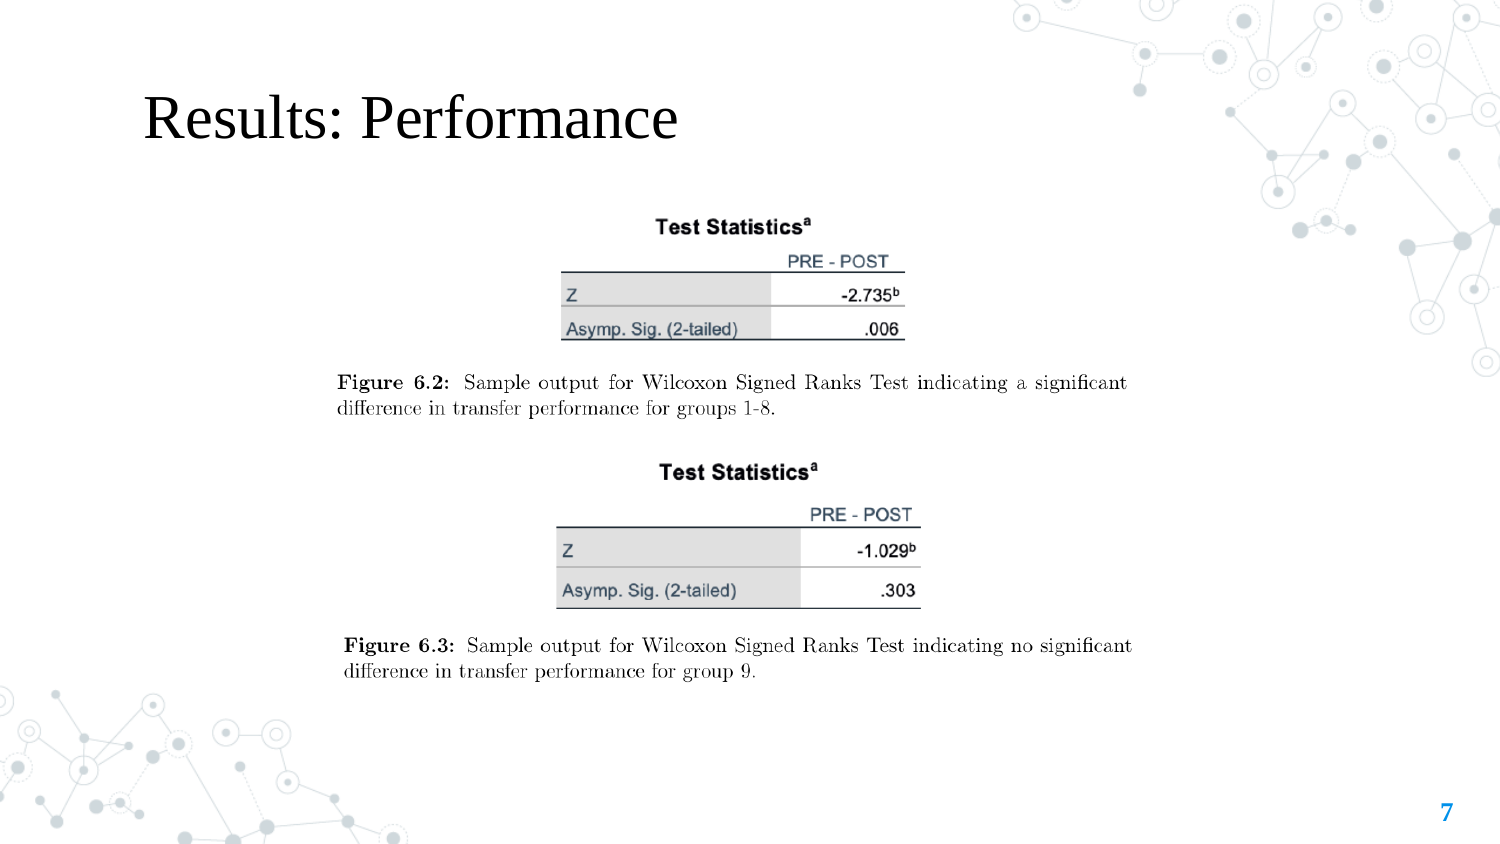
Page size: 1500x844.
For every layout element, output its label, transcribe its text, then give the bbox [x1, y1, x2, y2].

title Results: Performance [128, 50, 1372, 166]
picture [0, 0, 1500, 844]
slide_number ‹#› [1378, 779, 1469, 844]
